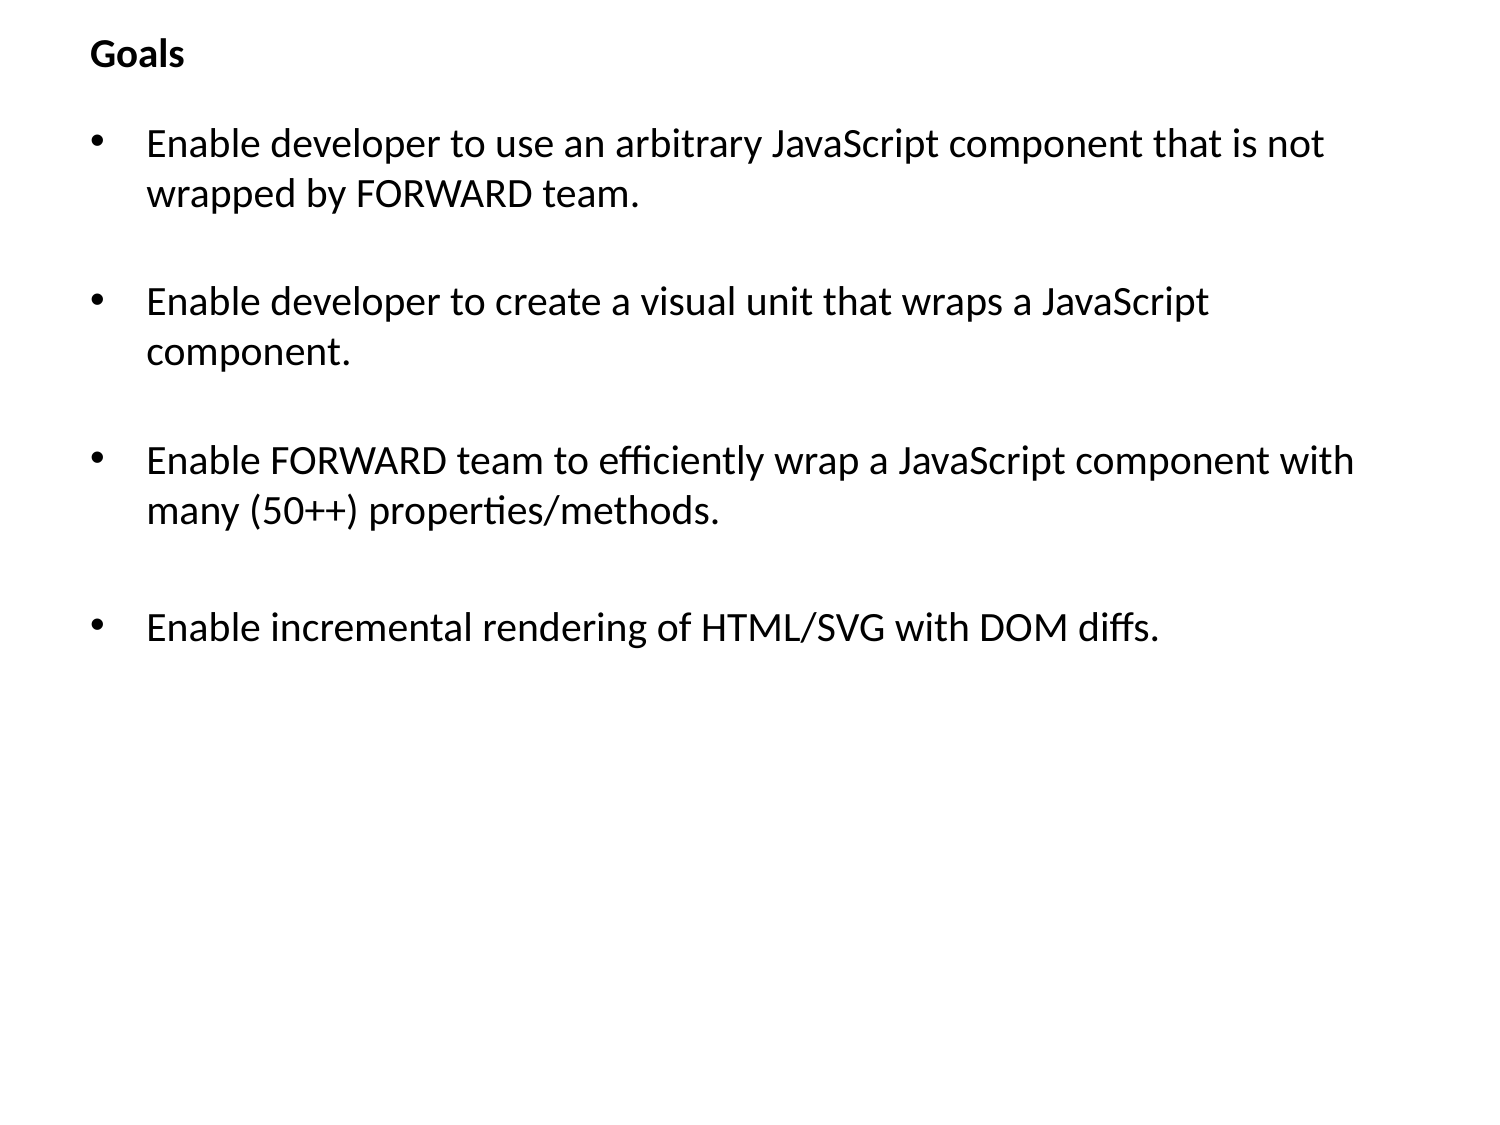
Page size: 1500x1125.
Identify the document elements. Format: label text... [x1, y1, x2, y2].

title Goals [75, 19, 1425, 84]
list Enable developer to use an arbitrary JavaScript component that is not wrapped by FORWARD team. Enable developer to create a visual unit that wraps a JavaScript component. Enable FORWARD team to efficiently wrap a JavaScript component with many (50++) properties/methods. Enable incremental rendering of HTML/SVG with DOM diffs. [75, 107, 1425, 1005]
